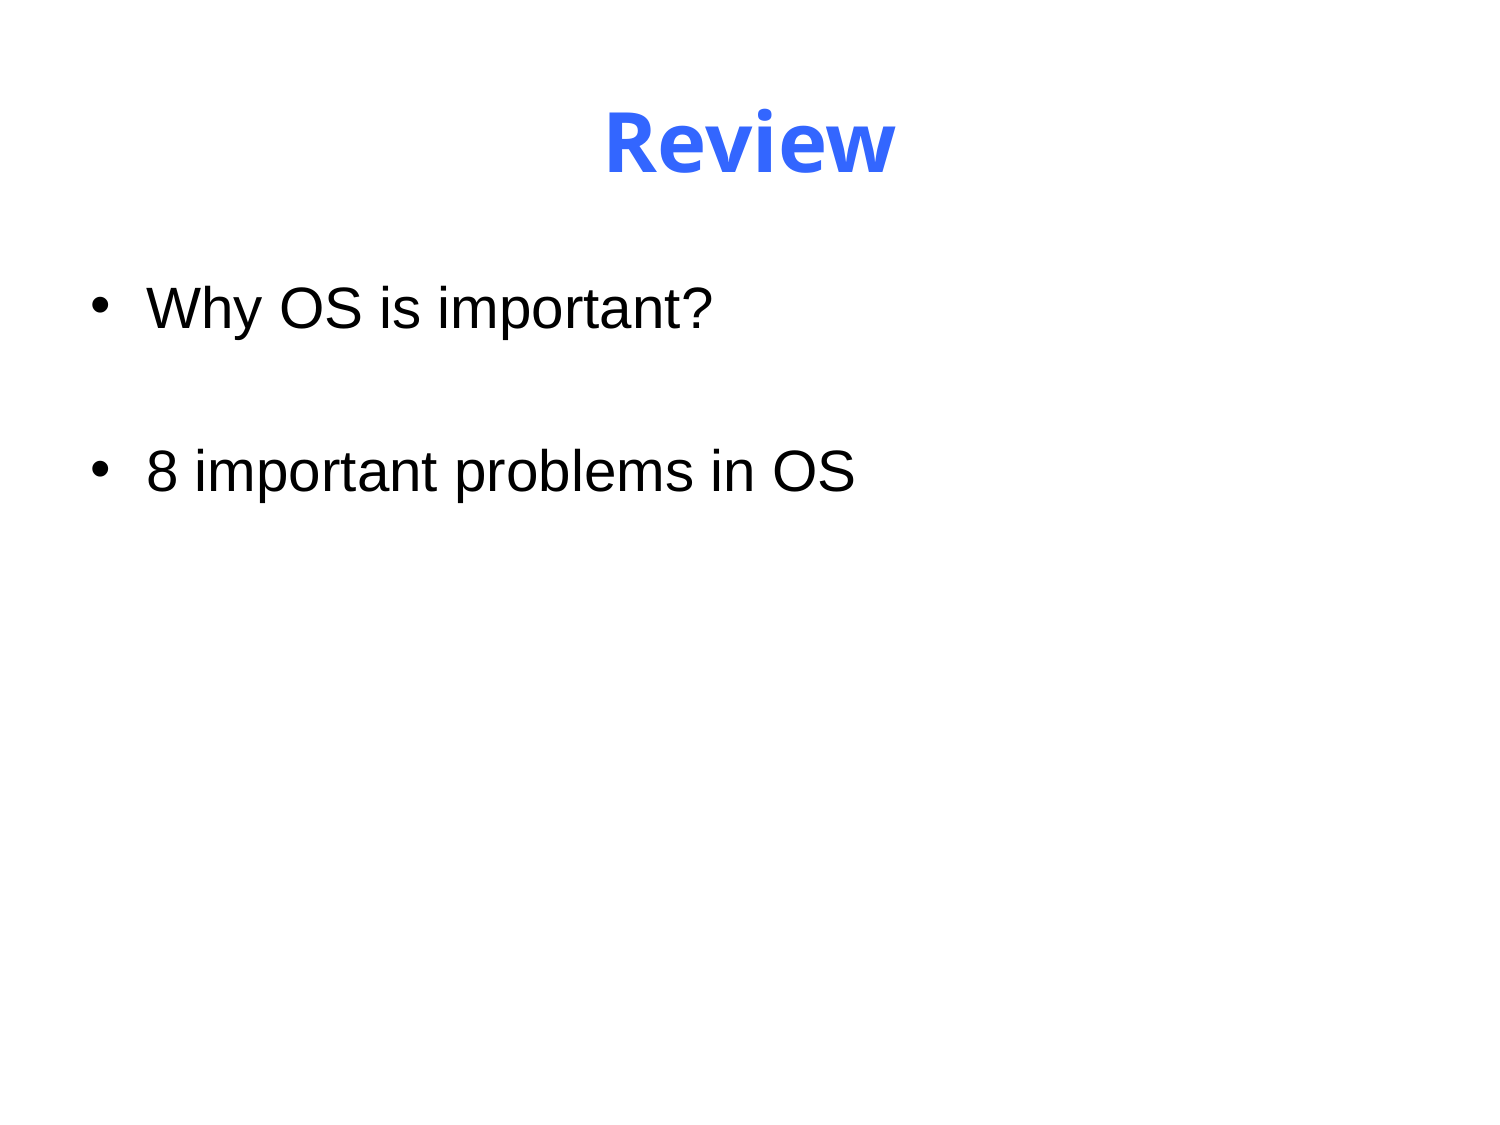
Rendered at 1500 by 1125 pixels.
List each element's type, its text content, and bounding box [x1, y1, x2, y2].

title Review [75, 45, 1425, 233]
list Why OS is important? 8 important problems in OS [75, 262, 1425, 1099]
